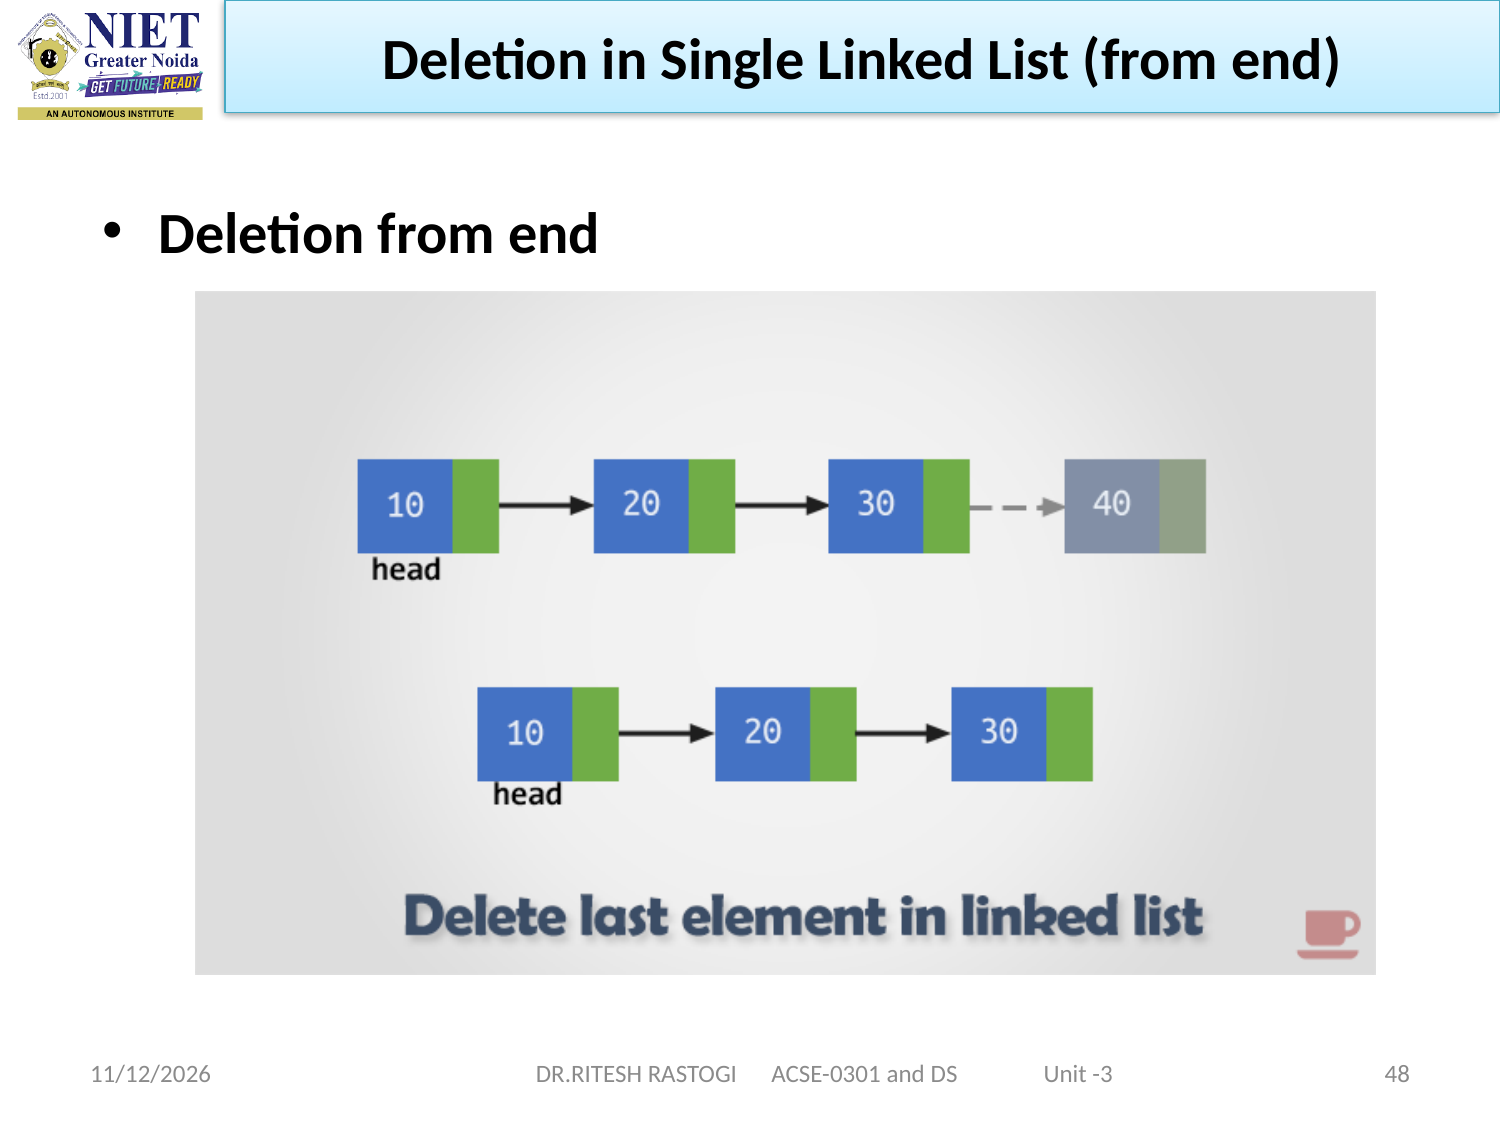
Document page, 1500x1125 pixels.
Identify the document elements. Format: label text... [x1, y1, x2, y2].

list Deletion from end [87, 187, 1438, 976]
picture [194, 291, 1377, 976]
picture [17, 13, 204, 120]
footer DR.RITESH RASTOGI ACSE-0301 and DS Unit -3 [412, 1042, 1074, 1103]
slide_number 48 [1074, 1042, 1425, 1103]
text_box Deletion in Single Linked List (from end) [224, 0, 1500, 113]
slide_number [75, 1042, 412, 1103]
